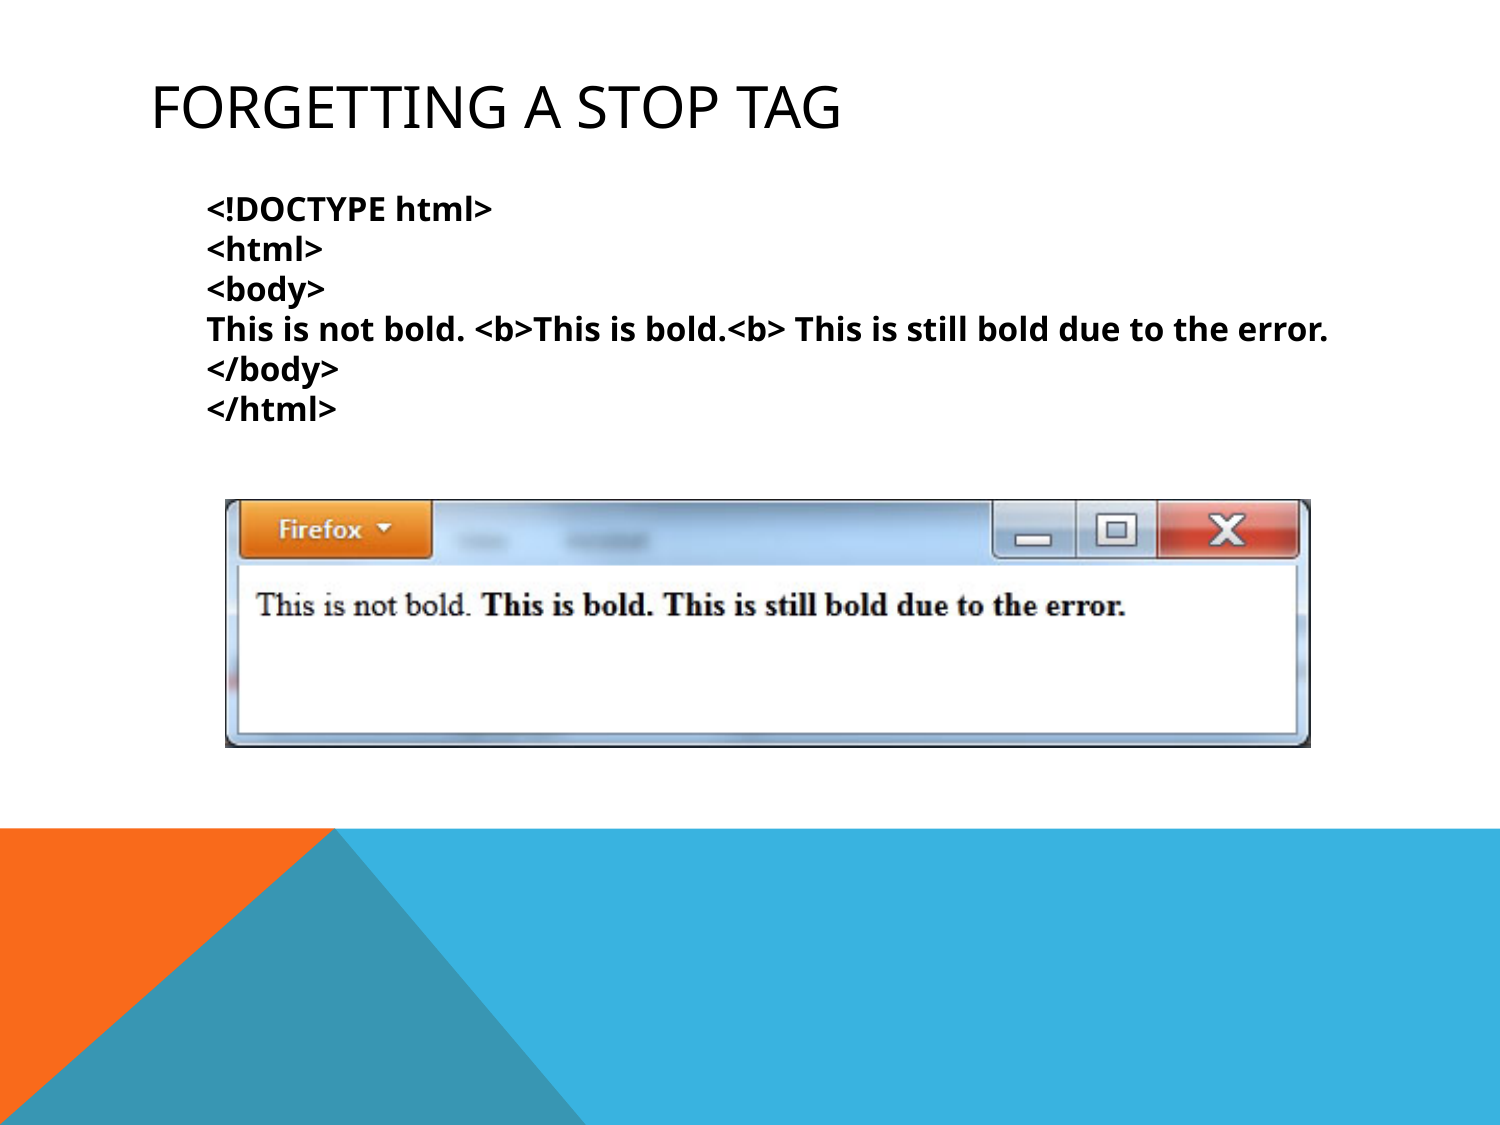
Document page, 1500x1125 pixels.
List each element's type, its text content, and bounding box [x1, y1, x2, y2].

picture [224, 499, 1311, 749]
title Forgetting a Stop Tag [135, 60, 1369, 150]
list <!DOCTYPE html> <html> <body> This is not bold. <b>This is bold.<b> This is still bold due to the error. </body> </html> [135, 180, 1369, 768]
